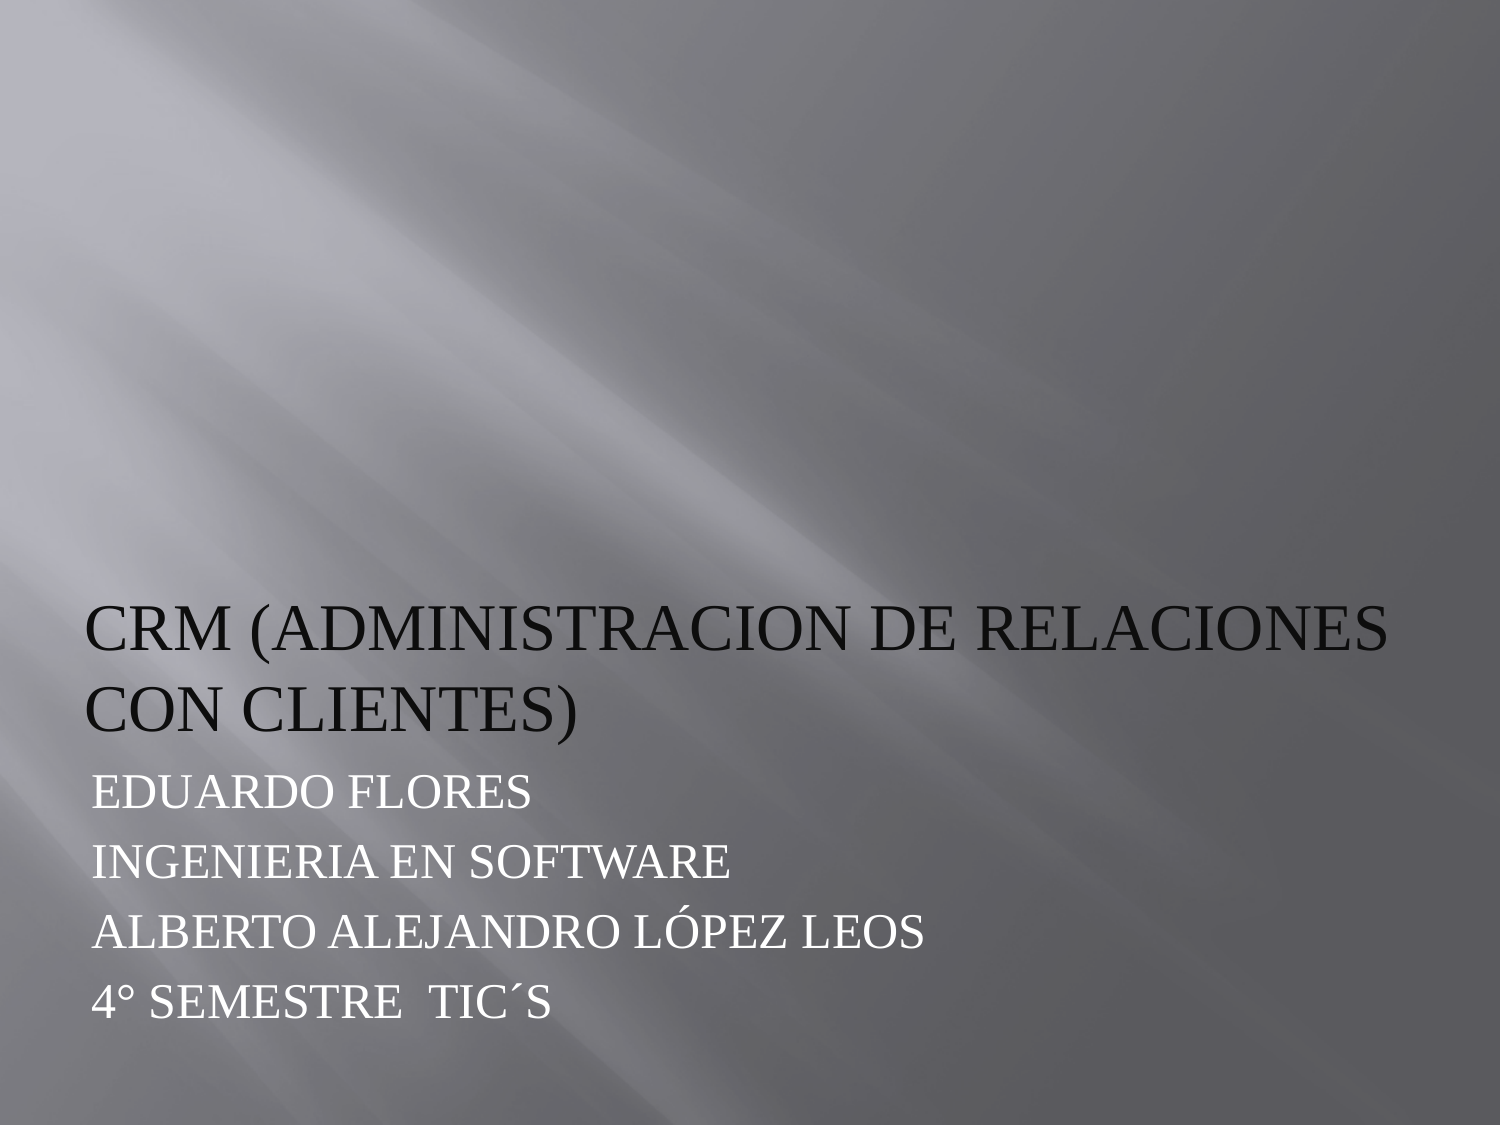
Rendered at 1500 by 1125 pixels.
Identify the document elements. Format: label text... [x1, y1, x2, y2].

title Crm (ADMINISTRACION DE RELACIONES CON CLIENTES) [76, 444, 1427, 745]
subtitle EDUARDO FLORES INGENIERIA EN SOFTWARE ALBERTO ALEJANDRO LÓPEZ LEOS 4° SEMESTRE TIC´S [76, 751, 1127, 1039]
